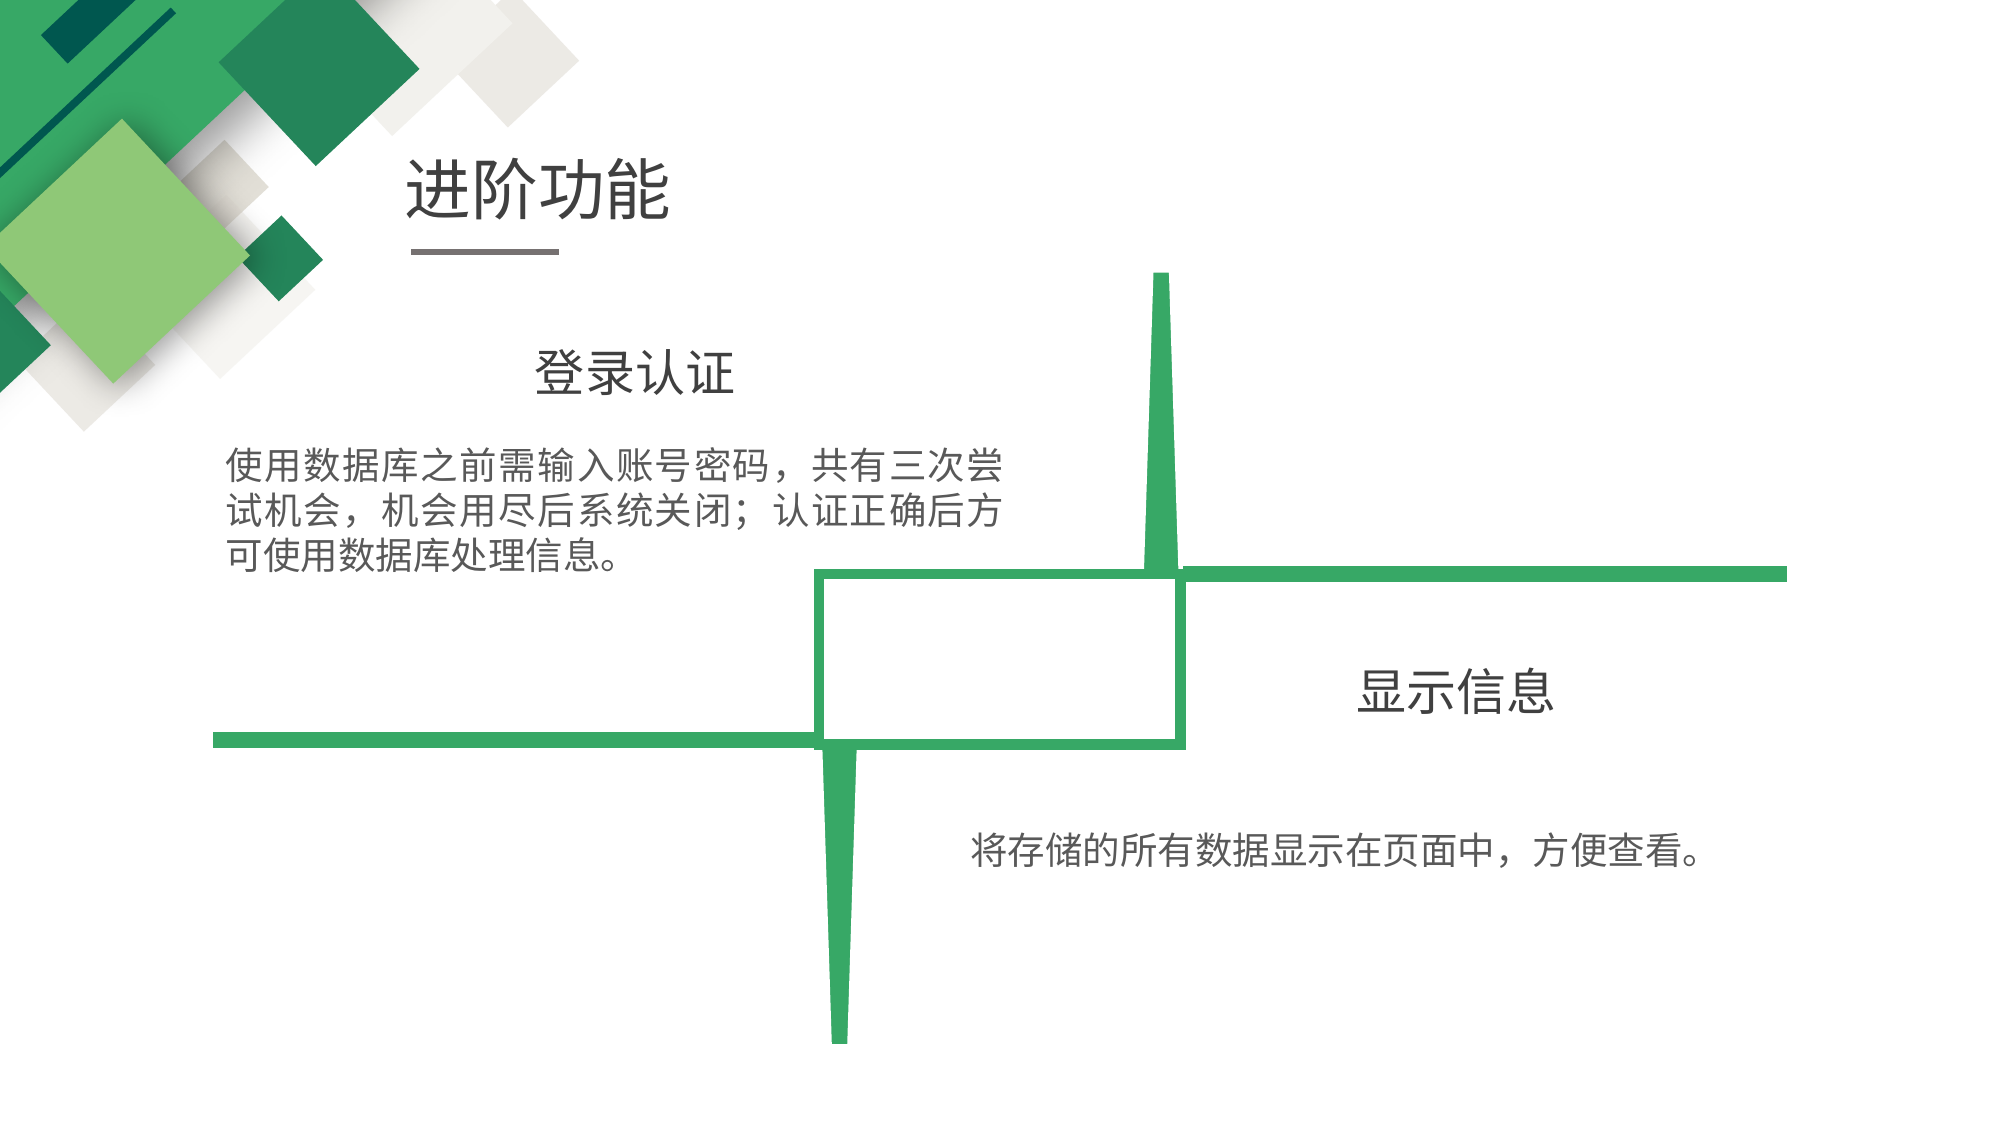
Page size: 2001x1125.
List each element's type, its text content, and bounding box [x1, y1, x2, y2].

text_box 使用数据库之前需输入账号密码，共有三次尝试机会，机会用尽后系统关闭；认证正确后方可使用数据库处理信息。 [210, 434, 1020, 585]
text_box [1140, 269, 1182, 573]
text_box 将存储的所有数据显示在页面中，方便查看。 [955, 820, 1765, 880]
text_box [819, 745, 860, 1048]
text_box [818, 573, 1182, 745]
text_box 显示信息 [1232, 653, 1681, 728]
text_box [1182, 563, 1790, 585]
text_box [210, 729, 819, 752]
text_box 进阶功能 [390, 140, 1000, 235]
text_box 登录认证 [411, 334, 859, 410]
